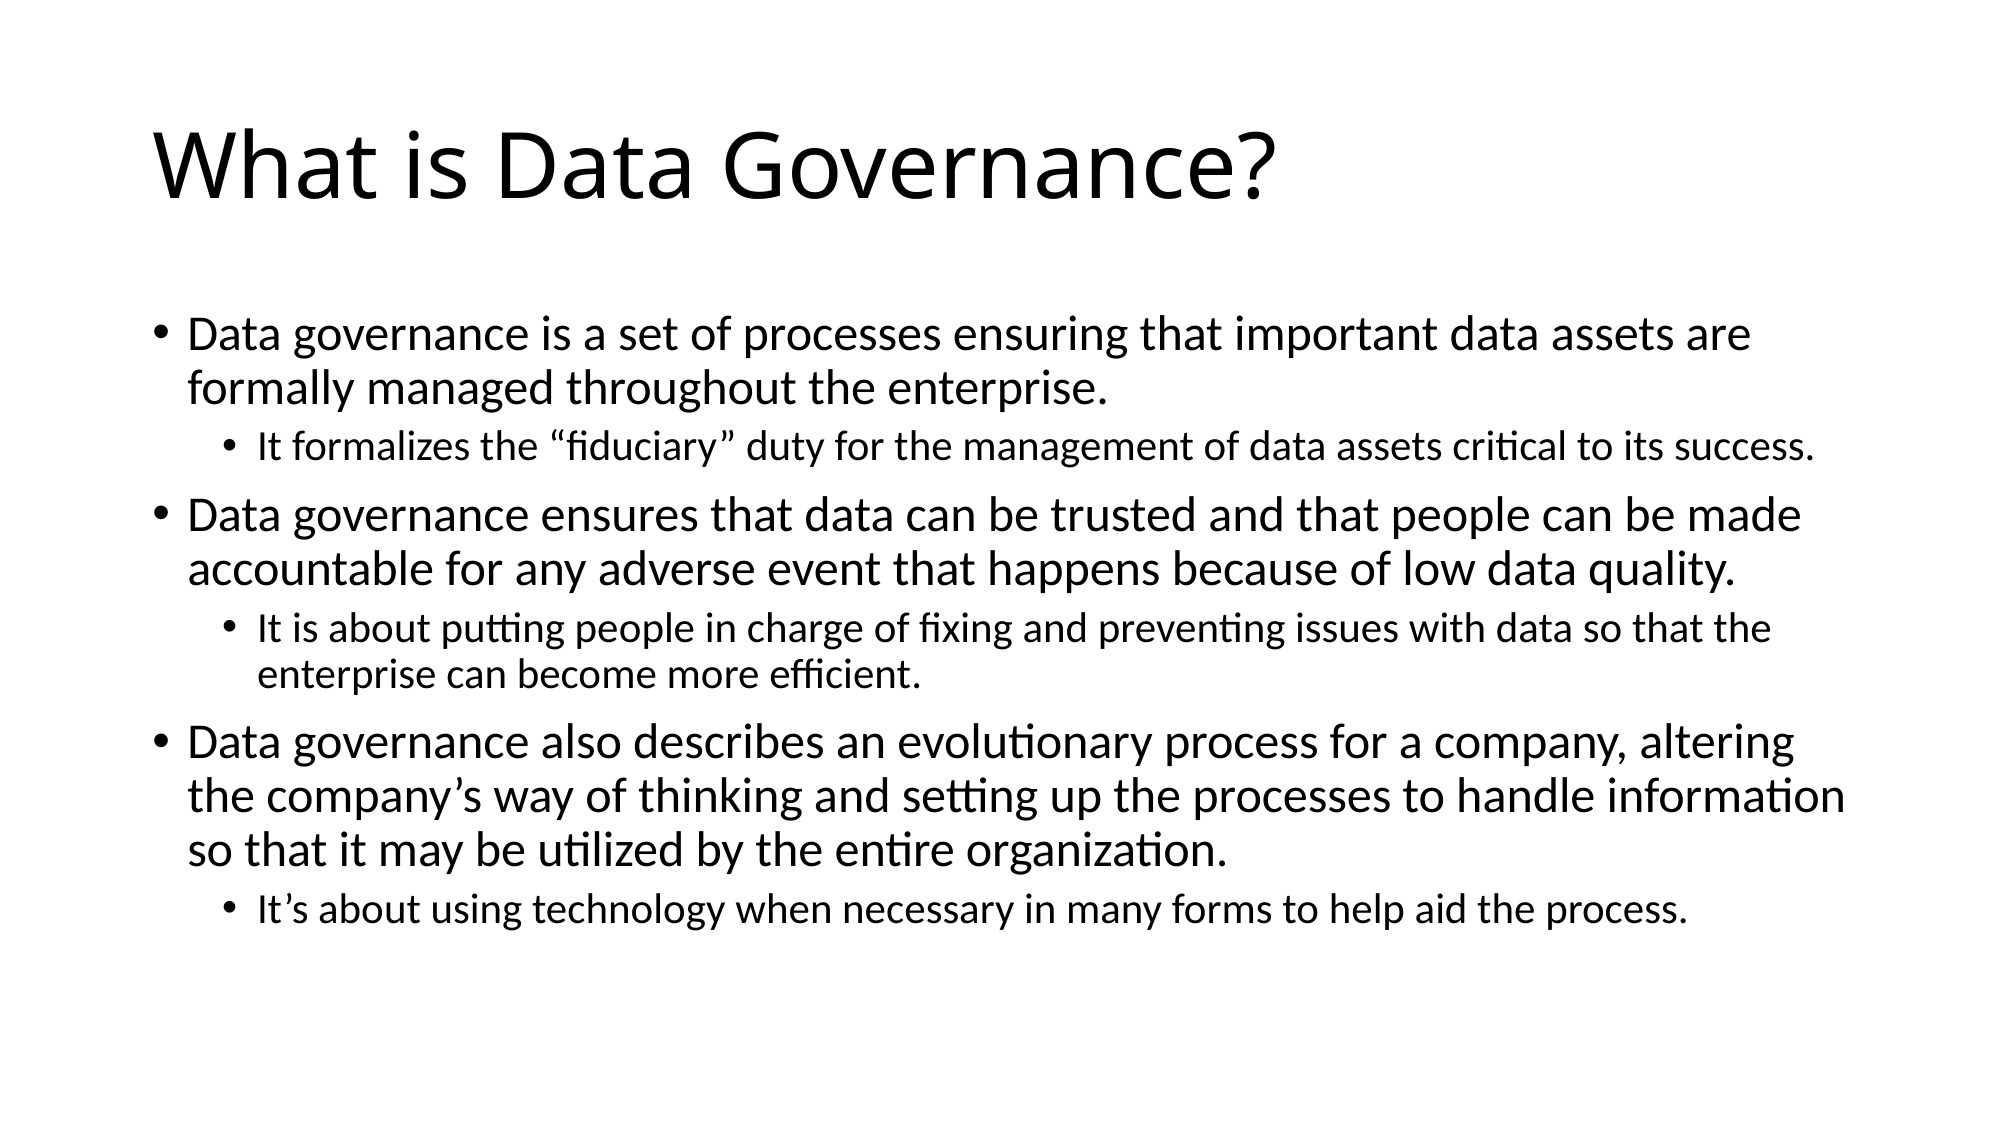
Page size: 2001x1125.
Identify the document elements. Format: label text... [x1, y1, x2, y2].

list Data governance is a set of processes ensuring that important data assets are formally managed throughout the enterprise. It formalizes the “fiduciary” duty for the management of data assets critical to its success. Data governance ensures that data can be trusted and that people can be made accountable for any adverse event that happens because of low data quality. It is about putting people in charge of fixing and preventing issues with data so that the enterprise can become more efficient. Data governance also describes an evolutionary process for a company, altering the company’s way of thinking and setting up the processes to handle information so that it may be utilized by the entire organization. It’s about using technology when necessary in many forms to help aid the process. [137, 299, 1863, 1014]
title What is Data Governance? [137, 59, 1863, 278]
